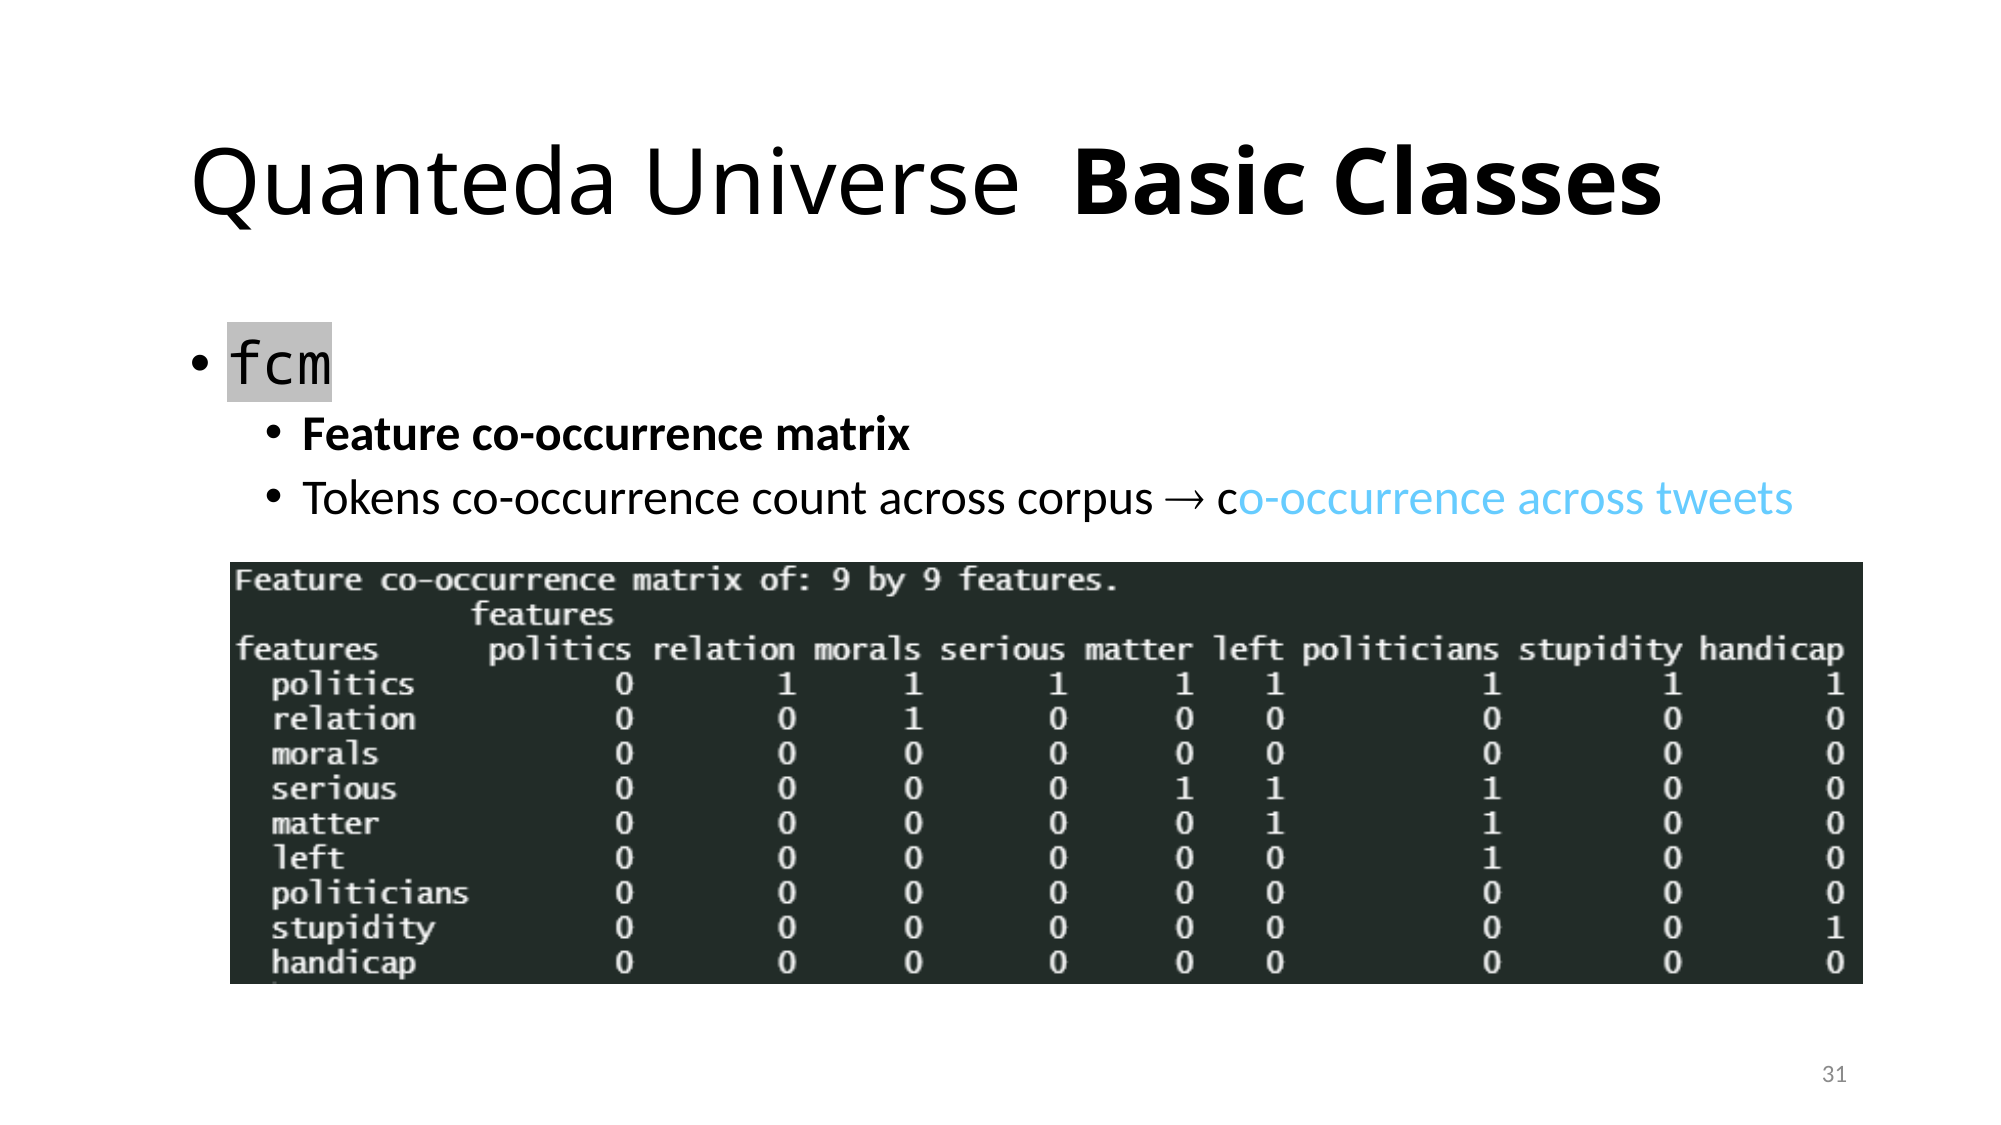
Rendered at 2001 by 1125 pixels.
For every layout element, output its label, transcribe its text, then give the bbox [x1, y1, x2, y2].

list fcm Feature co-occurrence matrix Tokens co-occurrence count across corpus  co-occurrence across tweets [174, 326, 1905, 1125]
picture [230, 562, 1863, 984]
title Quanteda Universe Basic Classes [174, 92, 1863, 278]
